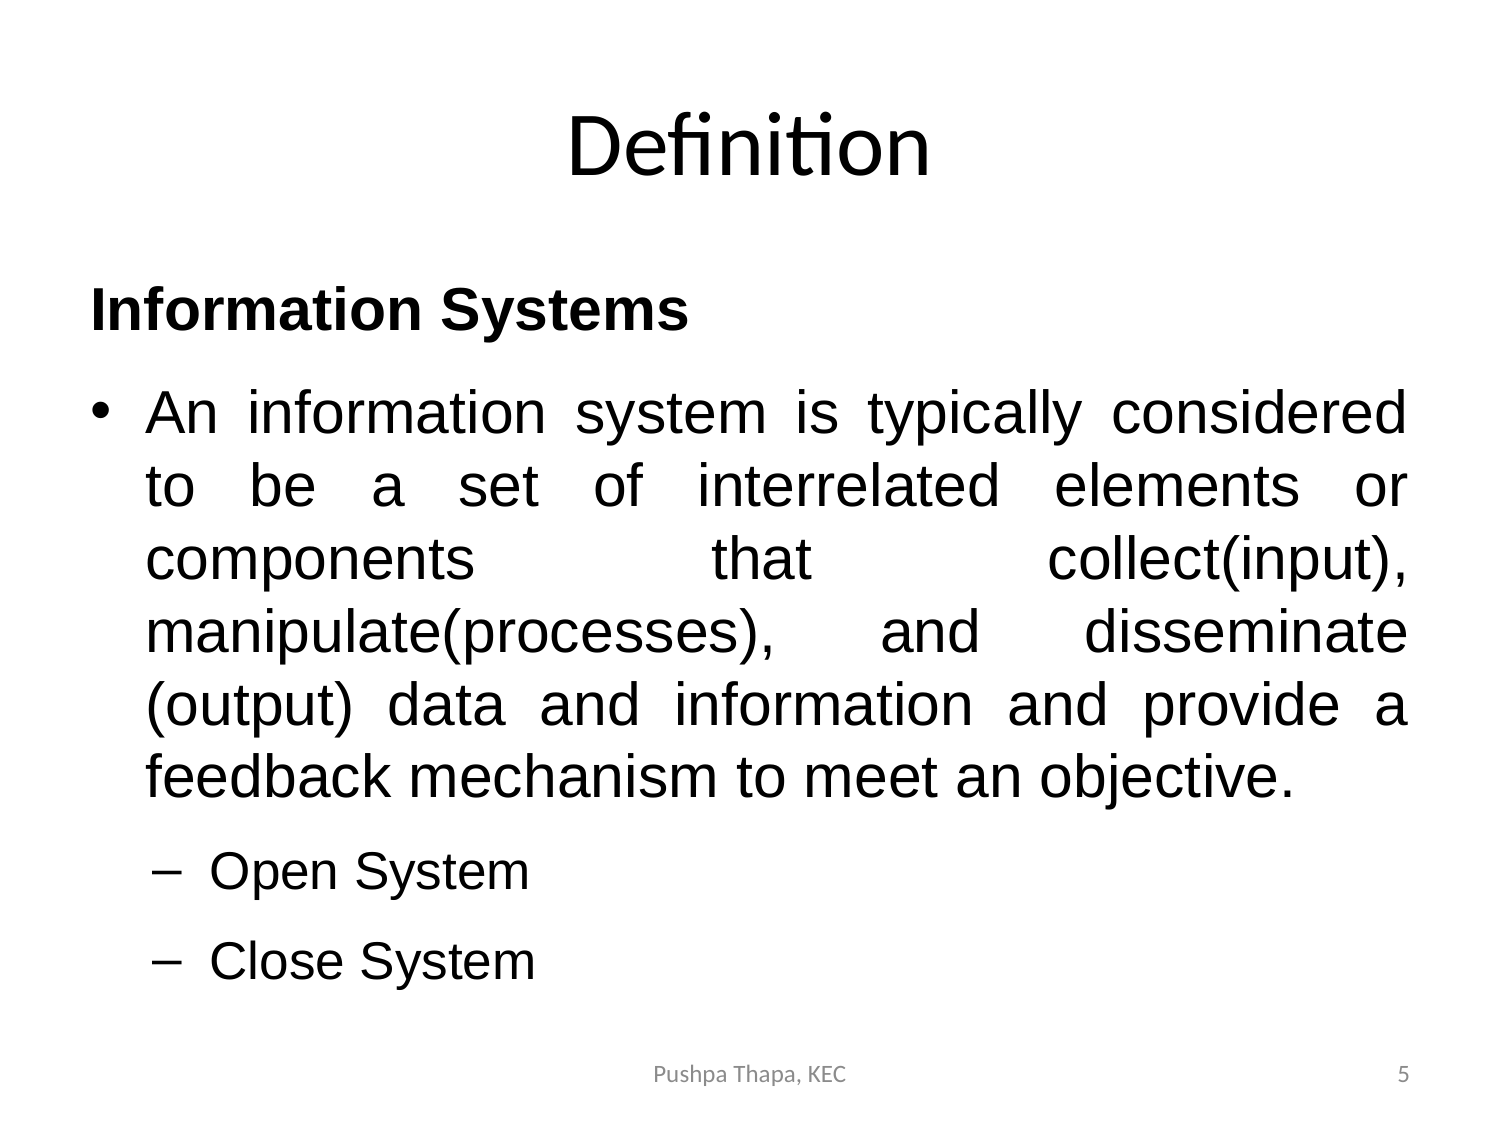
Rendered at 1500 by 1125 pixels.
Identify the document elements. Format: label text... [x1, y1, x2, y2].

title Definition [75, 45, 1425, 233]
list Information Systems An information system is typically considered to be a set of interrelated elements or components that collect(input), manipulate(processes), and disseminate (output) data and information and provide a feedback mechanism to meet an objective. Open System Close System [75, 262, 1425, 1005]
slide_number 5 [1074, 1042, 1425, 1103]
footer Pushpa Thapa, KEC [512, 1042, 988, 1103]
